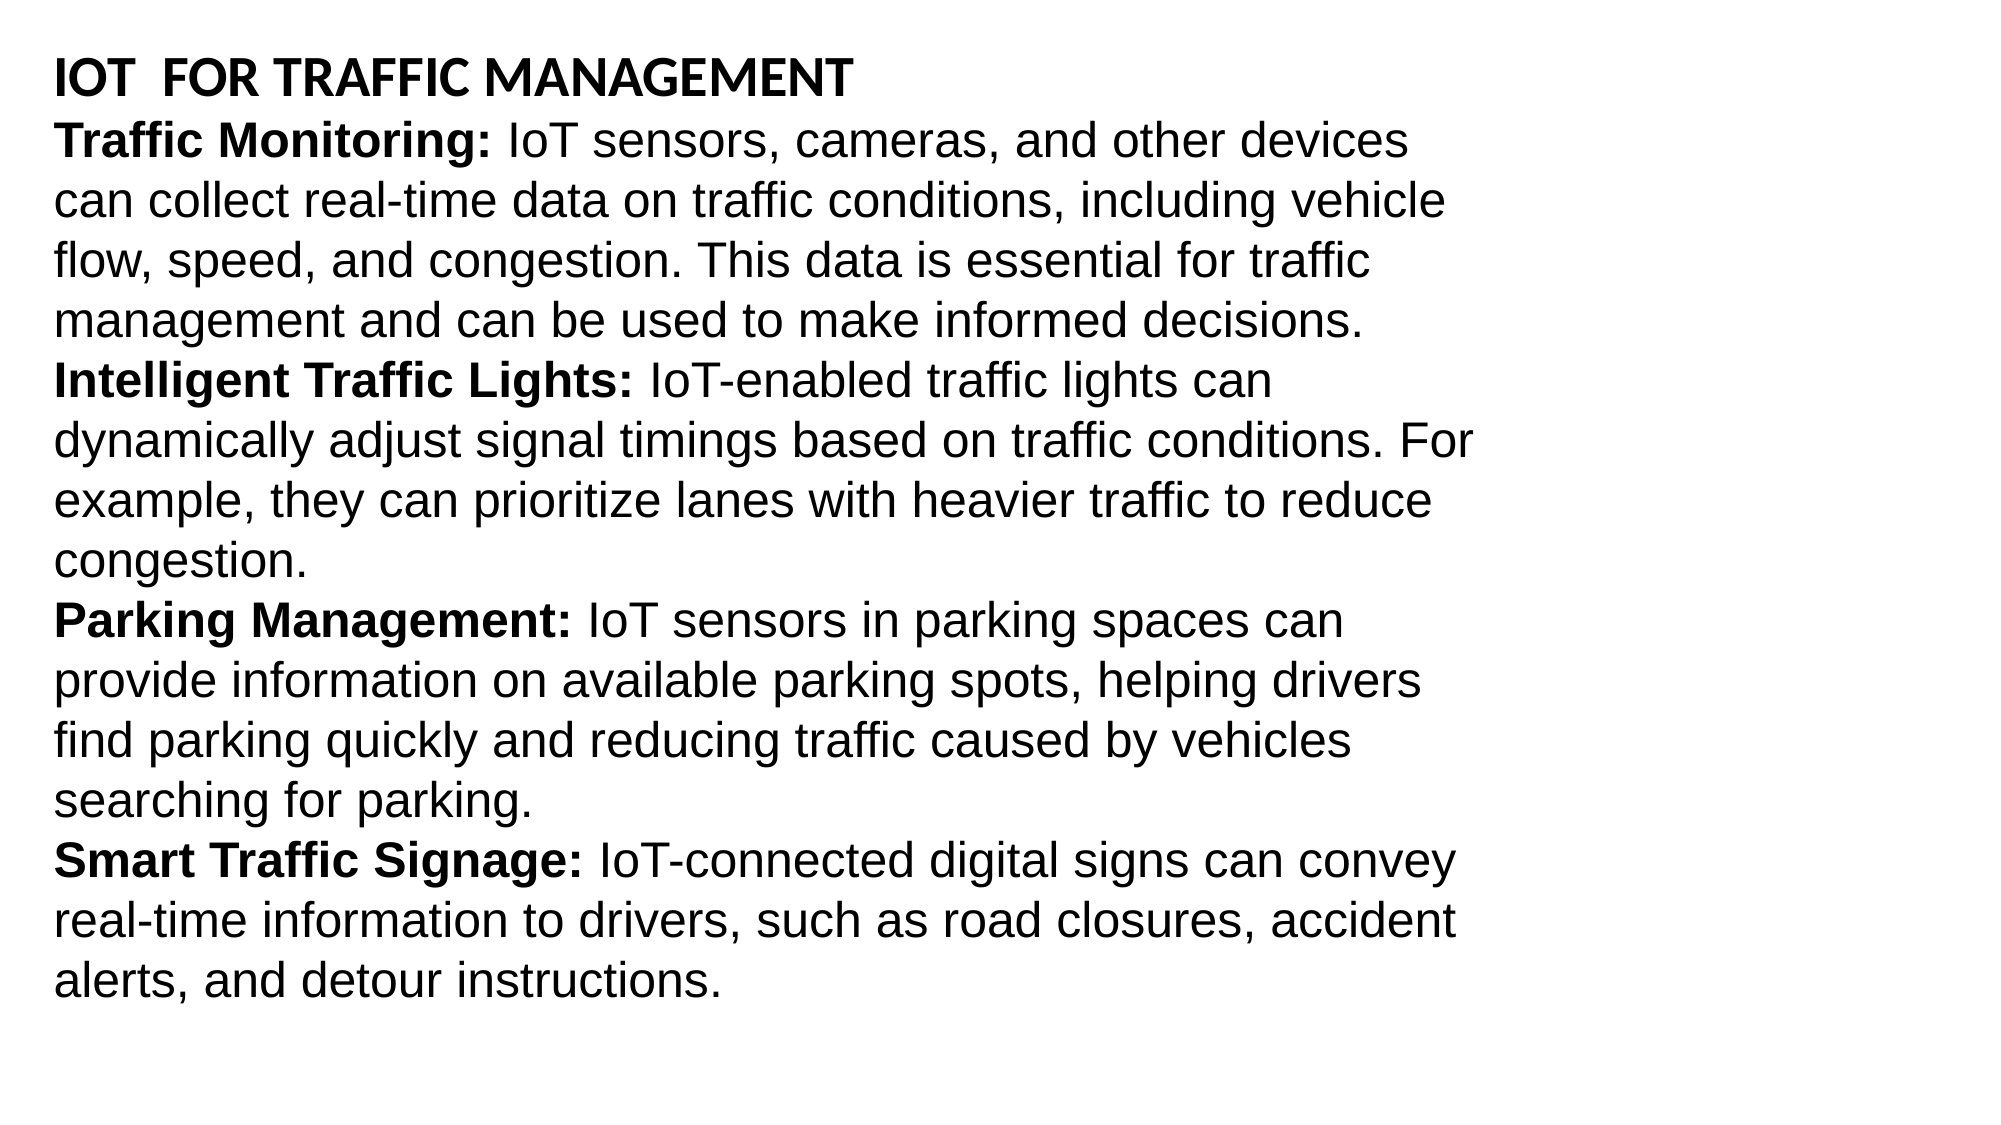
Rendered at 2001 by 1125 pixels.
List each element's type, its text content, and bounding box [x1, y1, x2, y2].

text_box IOT FOR TRAFFIC MANAGEMENT Traffic Monitoring: IoT sensors, cameras, and other devices can collect real-time data on traffic conditions, including vehicle flow, speed, and congestion. This data is essential for traffic management and can be used to make informed decisions. Intelligent Traffic Lights: IoT-enabled traffic lights can dynamically adjust signal timings based on traffic conditions. For example, they can prioritize lanes with heavier traffic to reduce congestion. Parking Management: IoT sensors in parking spaces can provide information on available parking spots, helping drivers find parking quickly and reducing traffic caused by vehicles searching for parking. Smart Traffic Signage: IoT-connected digital signs can convey real-time information to drivers, such as road closures, accident alerts, and detour instructions. [38, 30, 1502, 1125]
text_box [107, 145, 1503, 207]
